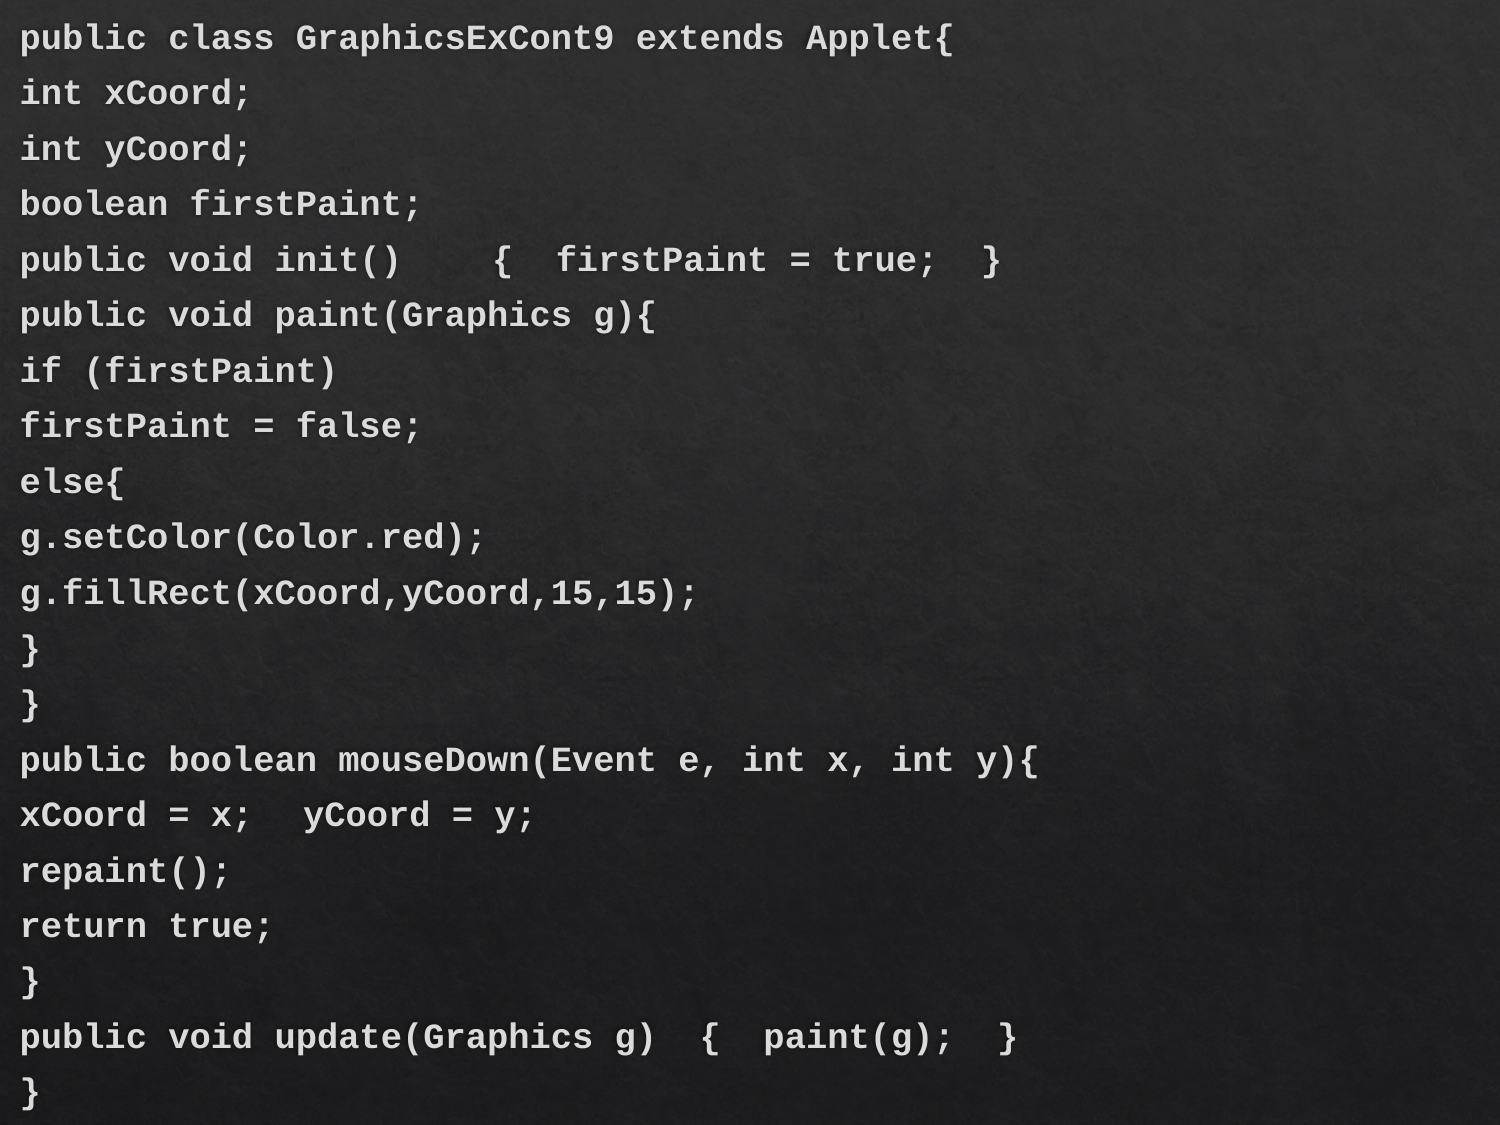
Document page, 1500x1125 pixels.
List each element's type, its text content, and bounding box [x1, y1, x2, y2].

list public class GraphicsExCont9 extends Applet{ int xCoord; int yCoord; boolean firstPaint; public void init() { firstPaint = true; } public void paint(Graphics g){ if (firstPaint) firstPaint = false; else{ g.setColor(Color.red); g.fillRect(xCoord,yCoord,15,15); } } public boolean mouseDown(Event e, int x, int y){ xCoord = x; yCoord = y; repaint(); return true; } public void update(Graphics g) { paint(g); } } [0, 0, 1500, 1125]
